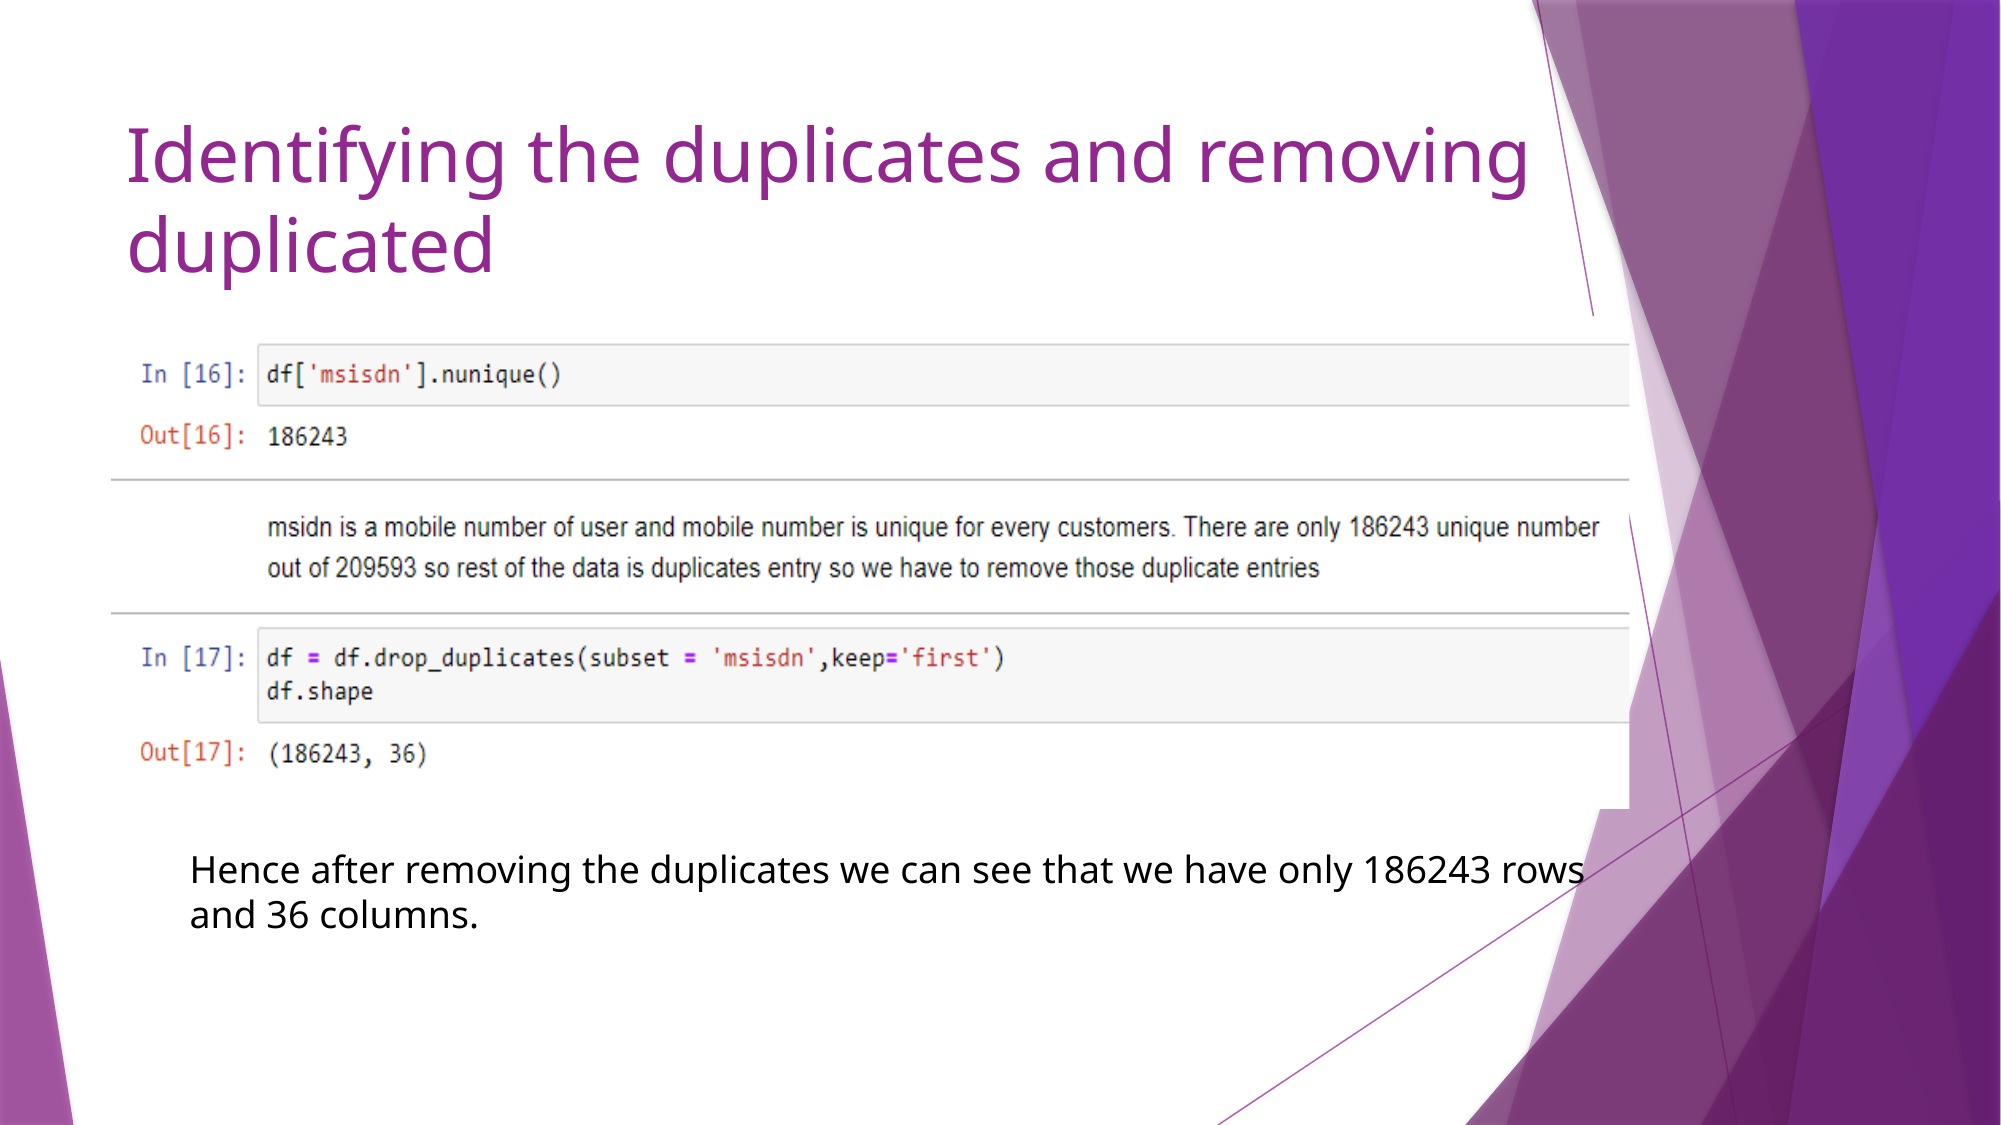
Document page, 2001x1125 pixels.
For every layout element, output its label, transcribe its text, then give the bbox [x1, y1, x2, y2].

text_box Hence after removing the duplicates we can see that we have only 186243 rows and 36 columns. [174, 838, 1648, 944]
picture [110, 316, 1630, 809]
title Identifying the duplicates and removing duplicated [111, 99, 1630, 316]
